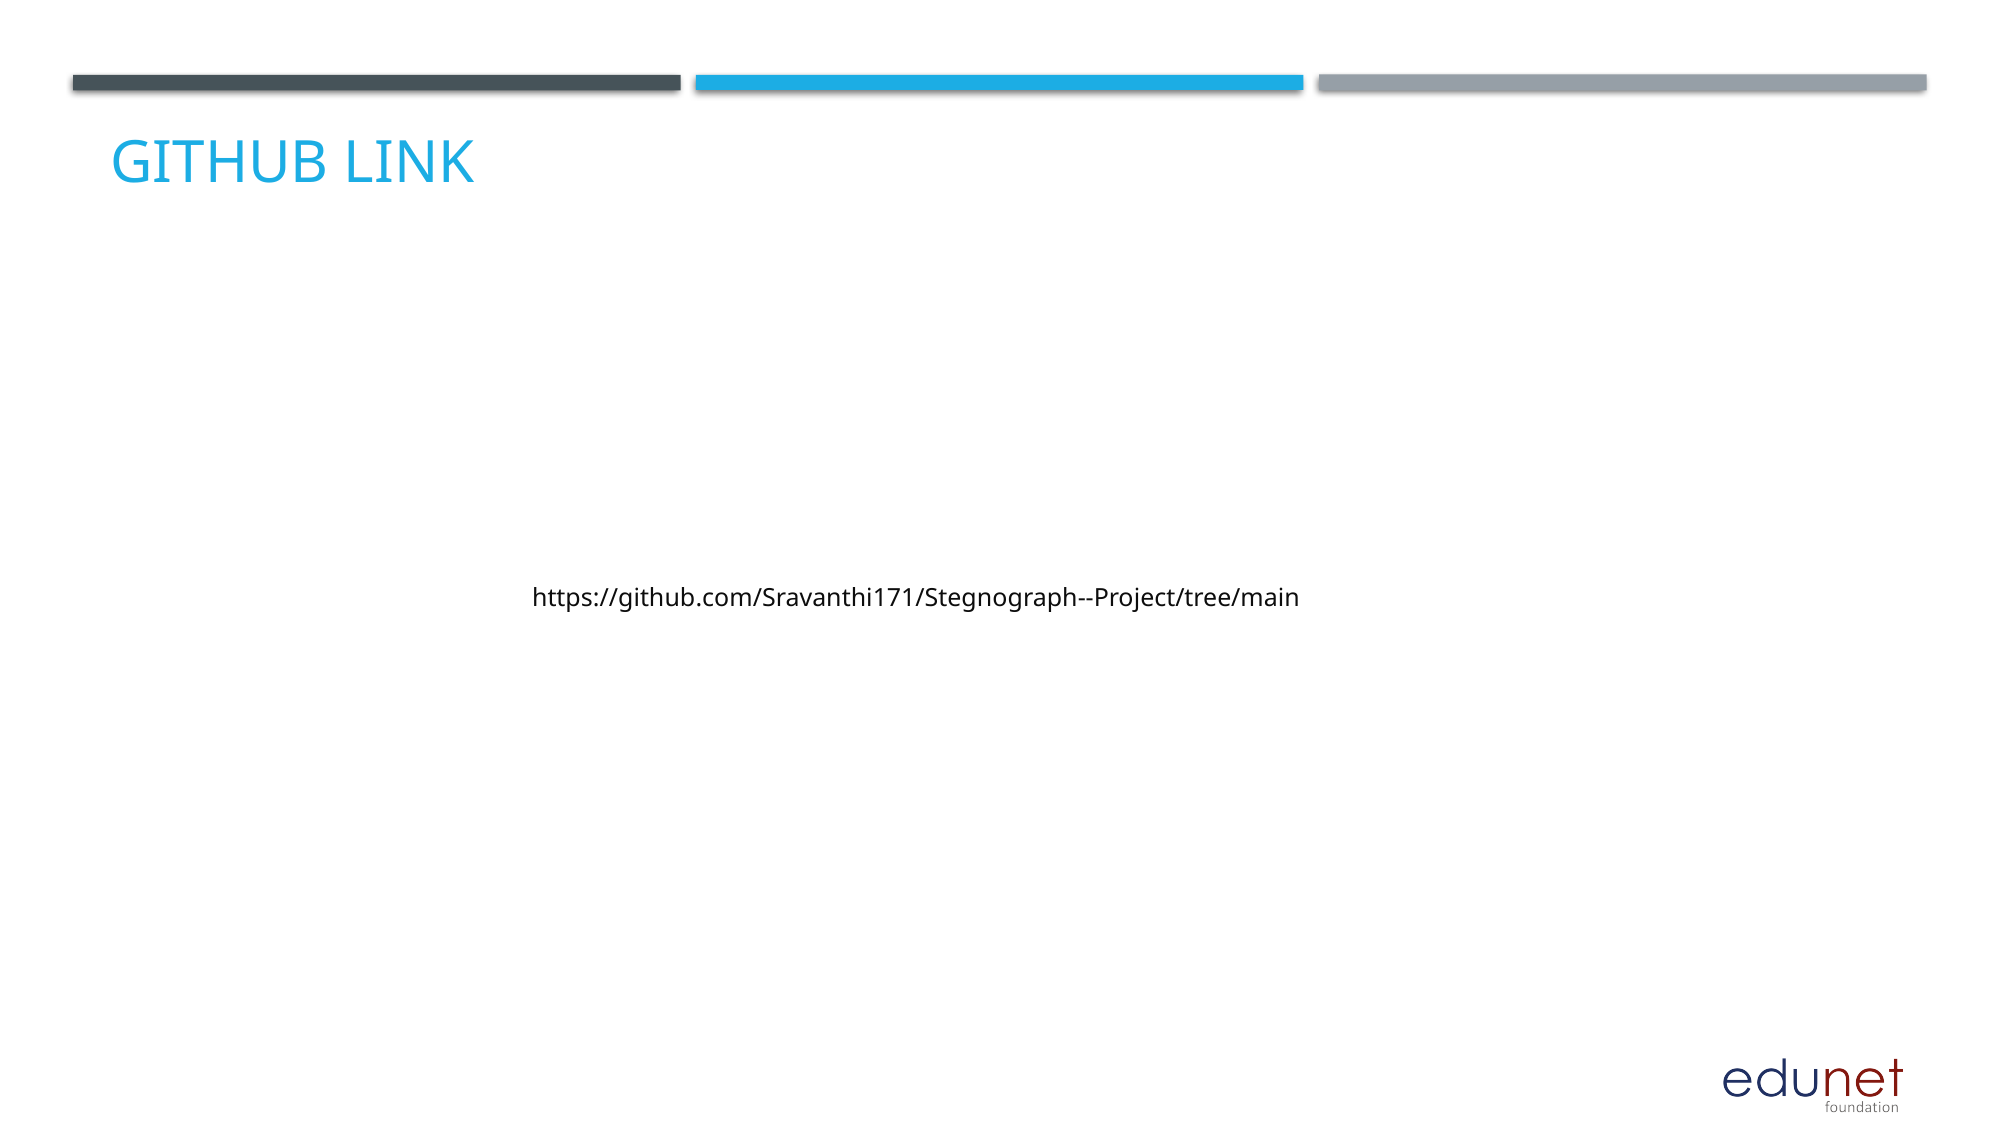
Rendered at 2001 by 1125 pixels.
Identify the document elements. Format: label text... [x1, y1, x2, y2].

title GitHub Link [95, 115, 1905, 203]
picture [1719, 1056, 1905, 1116]
list https://github.com/Sravanthi171/Stegnograph--Project/tree/main [95, 213, 1905, 981]
